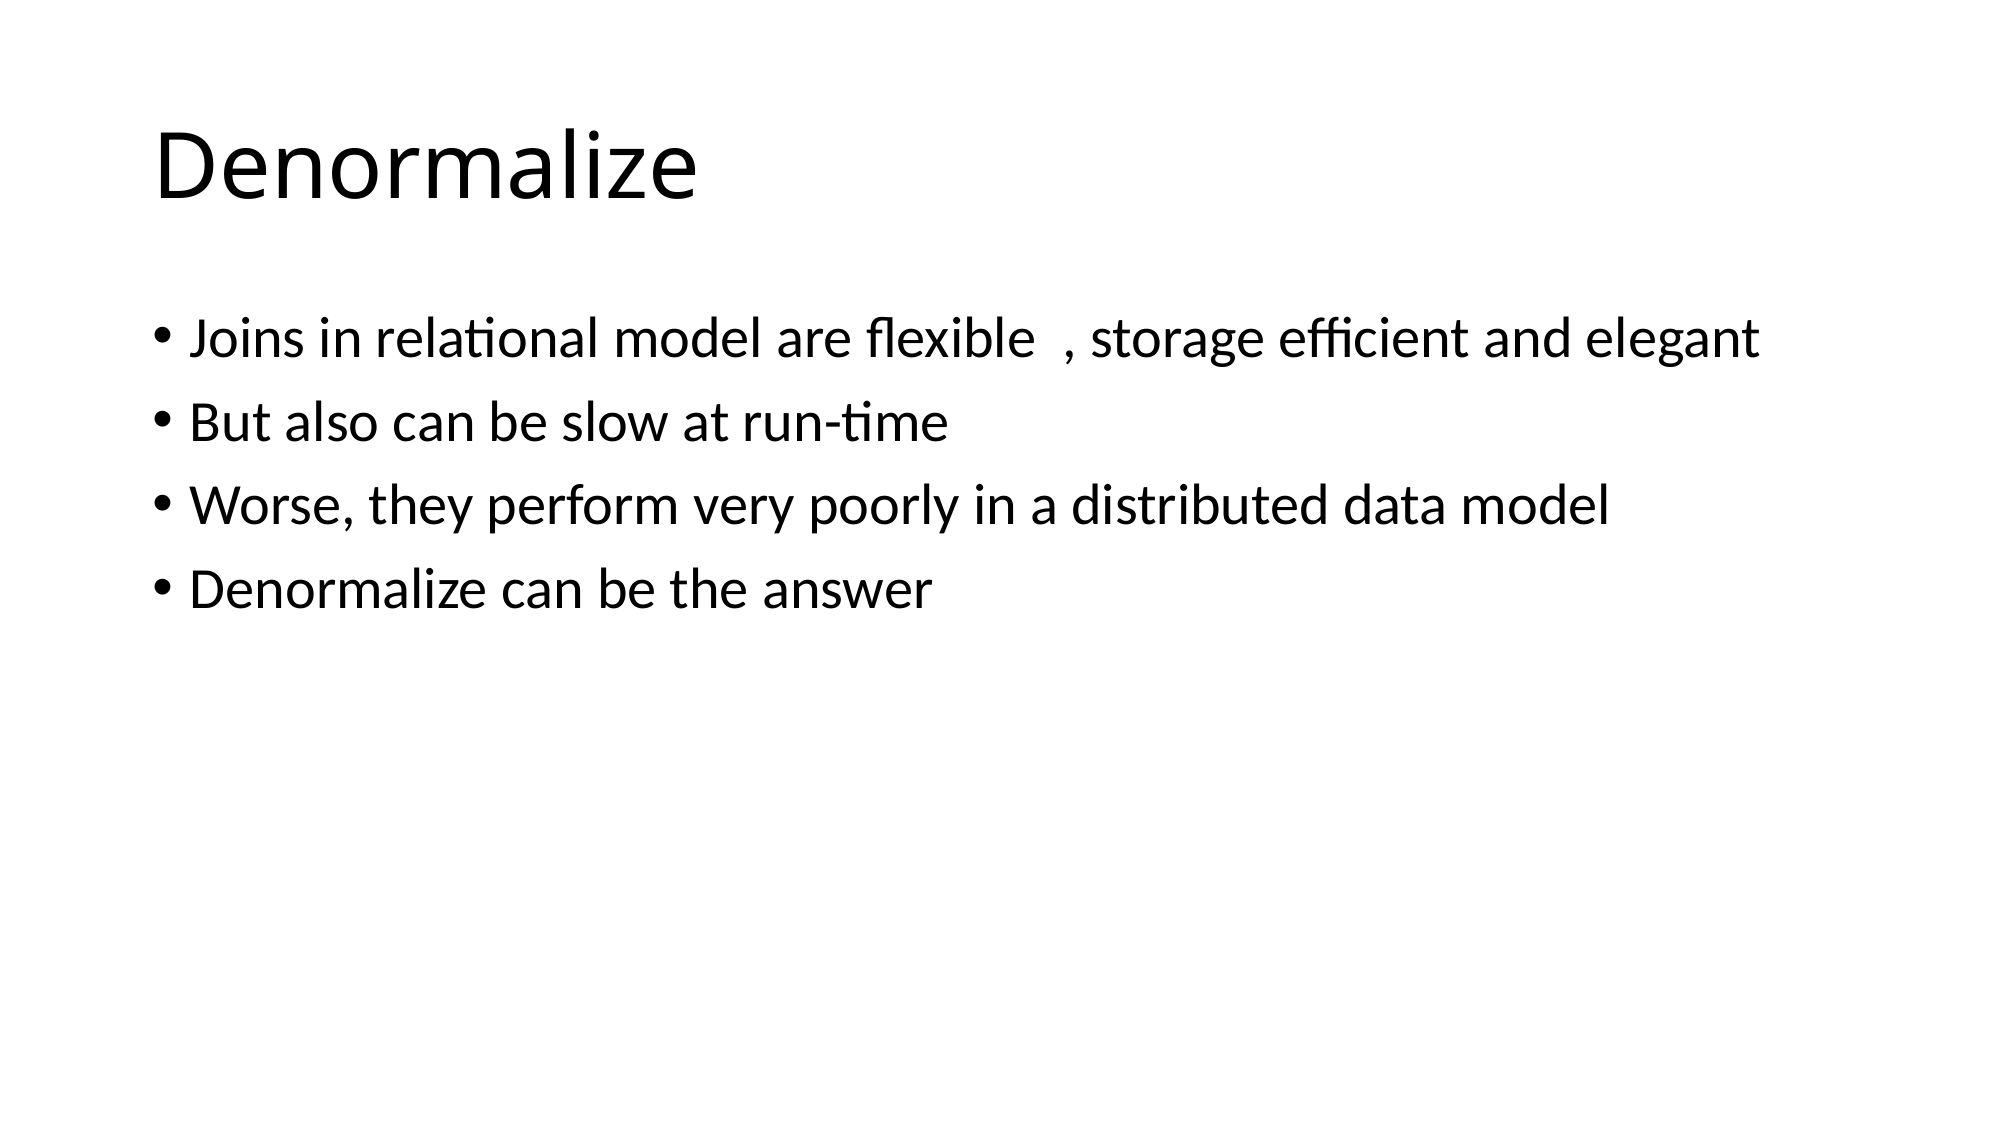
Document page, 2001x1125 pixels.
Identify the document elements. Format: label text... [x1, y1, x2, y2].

list Joins in relational model are flexible , storage efficient and elegant But also can be slow at run-time Worse, they perform very poorly in a distributed data model Denormalize can be the answer [137, 299, 1863, 1014]
title Denormalize [137, 59, 1863, 278]
